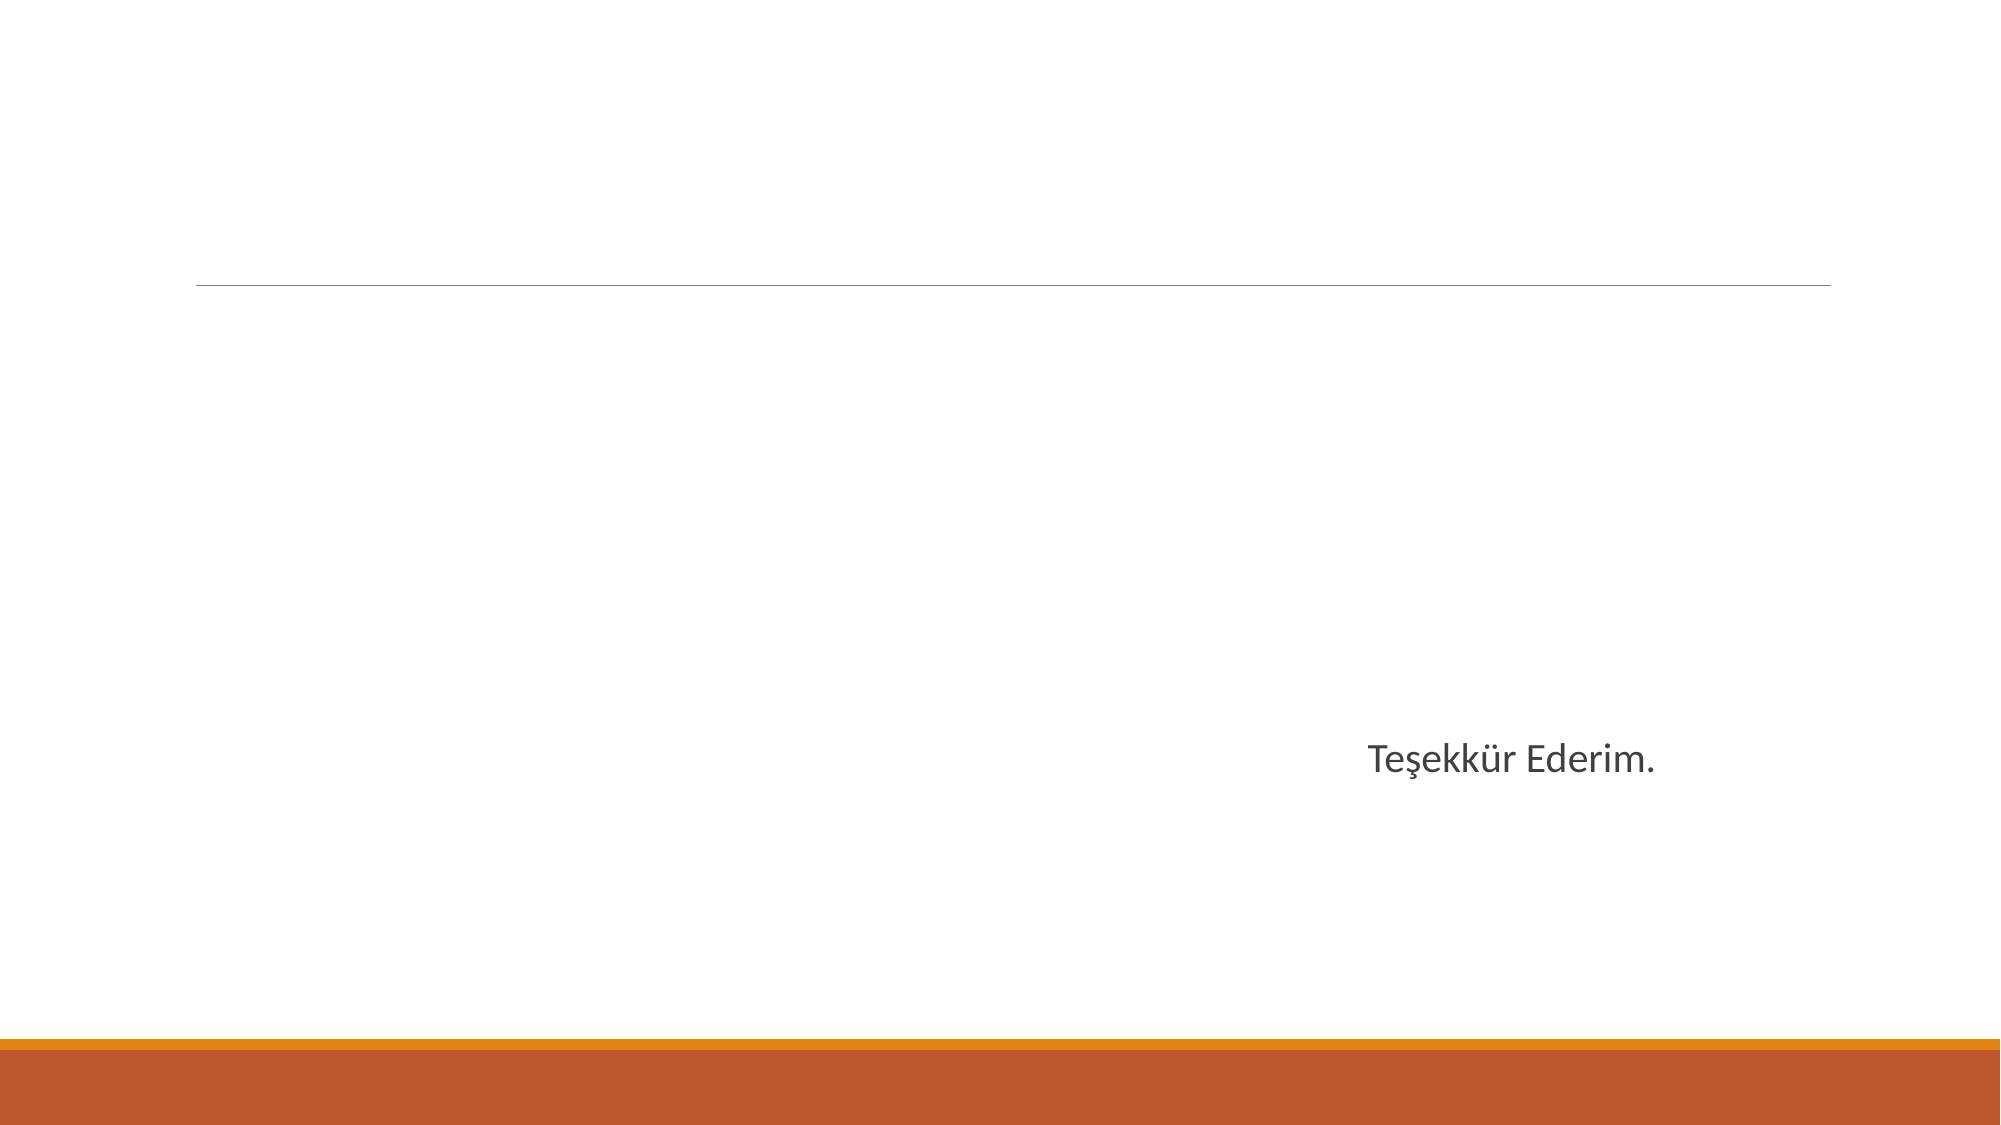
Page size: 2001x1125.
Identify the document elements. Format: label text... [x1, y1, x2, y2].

list Teşekkür Ederim. [1352, 728, 1981, 1009]
